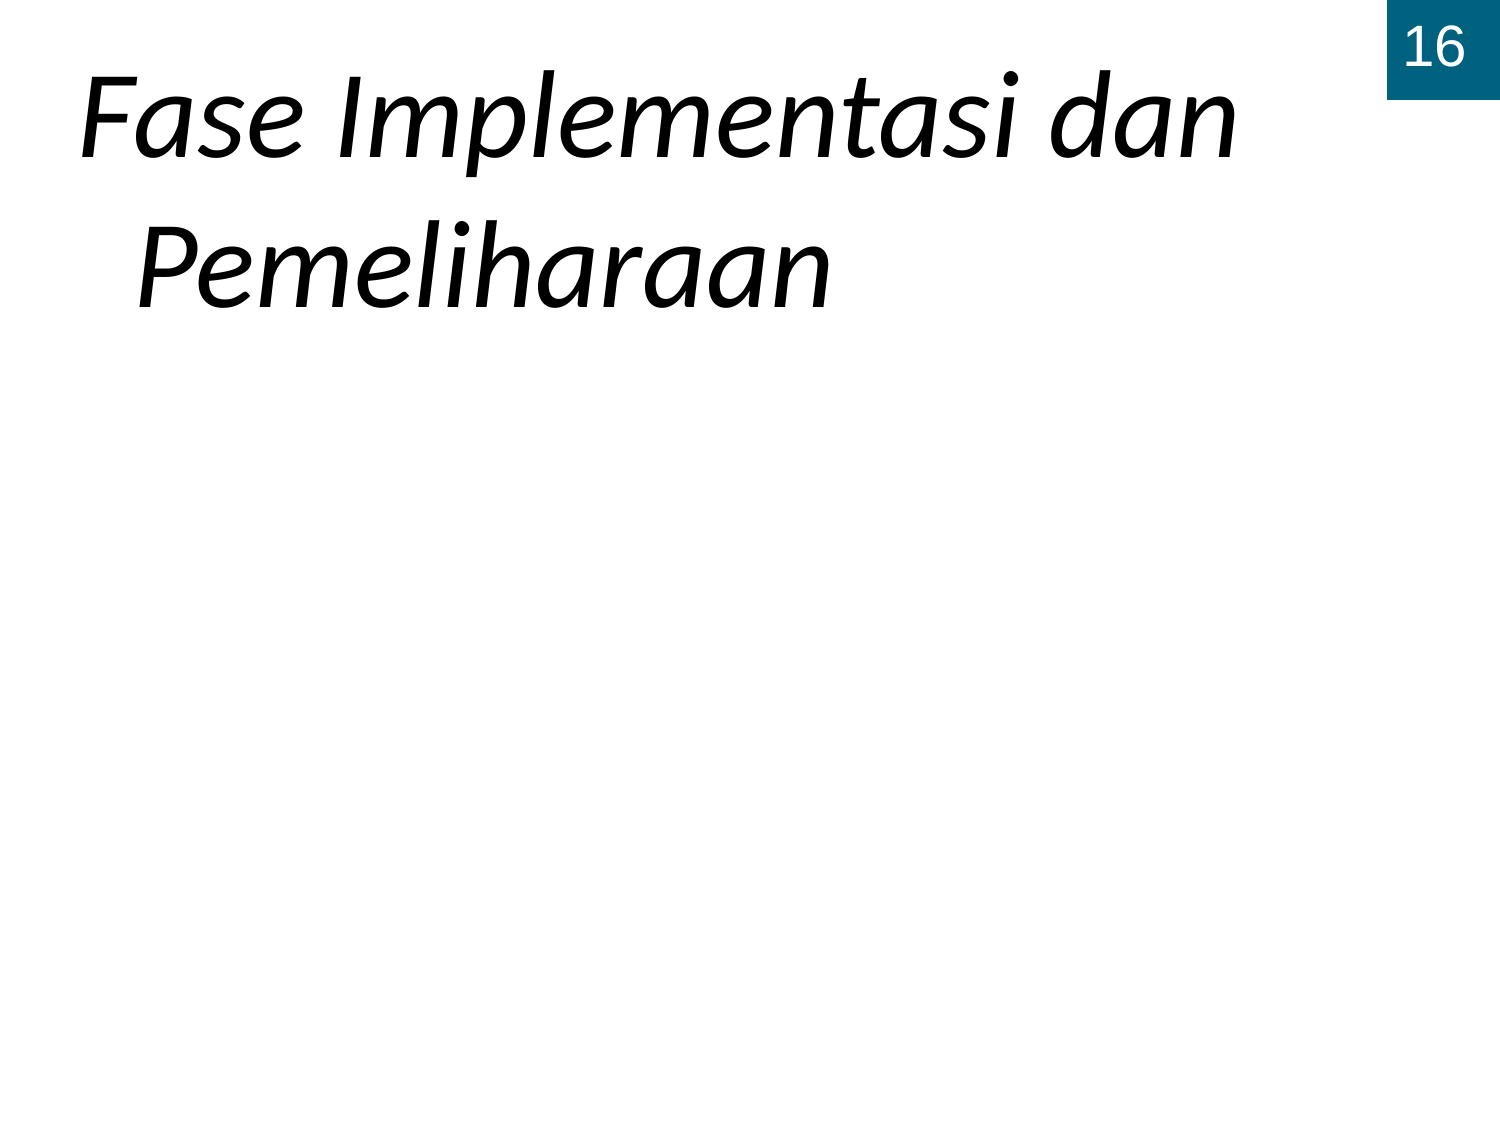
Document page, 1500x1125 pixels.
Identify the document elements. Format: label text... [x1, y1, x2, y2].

subtitle Fase Implementasi dan Pemeliharaan [62, 24, 1363, 538]
